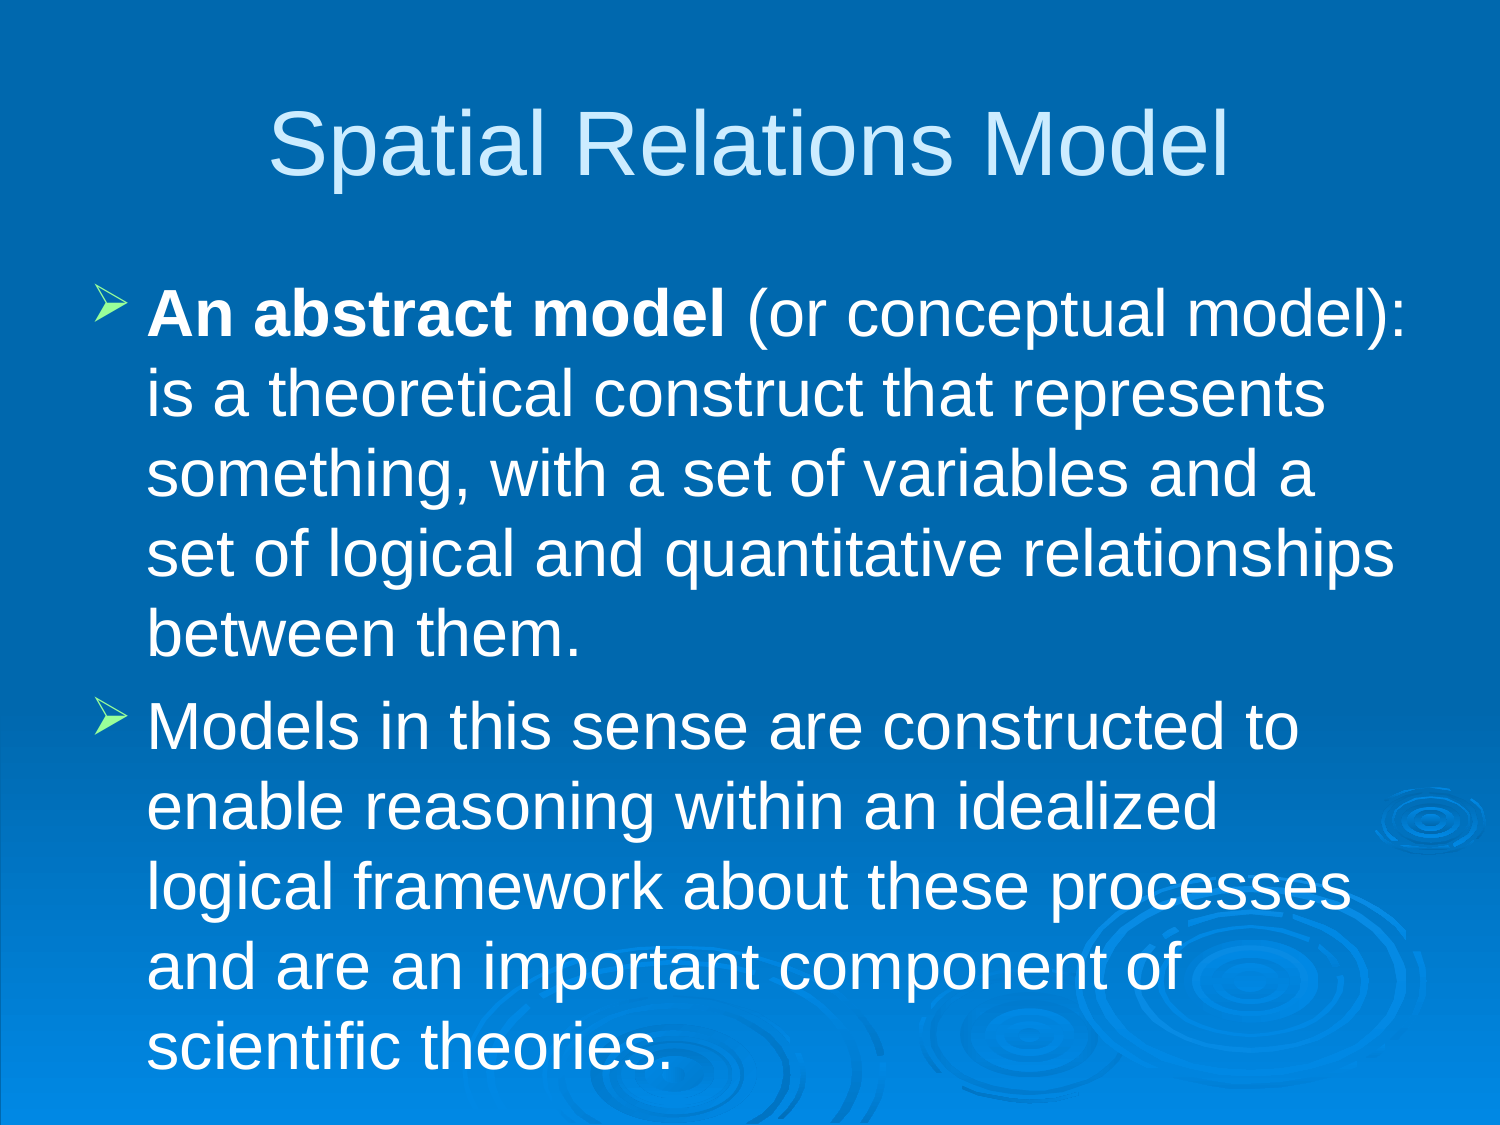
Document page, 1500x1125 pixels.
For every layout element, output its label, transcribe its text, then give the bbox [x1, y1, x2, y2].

title Spatial Relations Model [74, 45, 1426, 233]
list An abstract model (or conceptual model): is a theoretical construct that represents something, with a set of variables and a set of logical and quantitative relationships between them. Models in this sense are constructed to enable reasoning within an idealized logical framework about these processes and are an important component of scientific theories. [74, 262, 1426, 1006]
